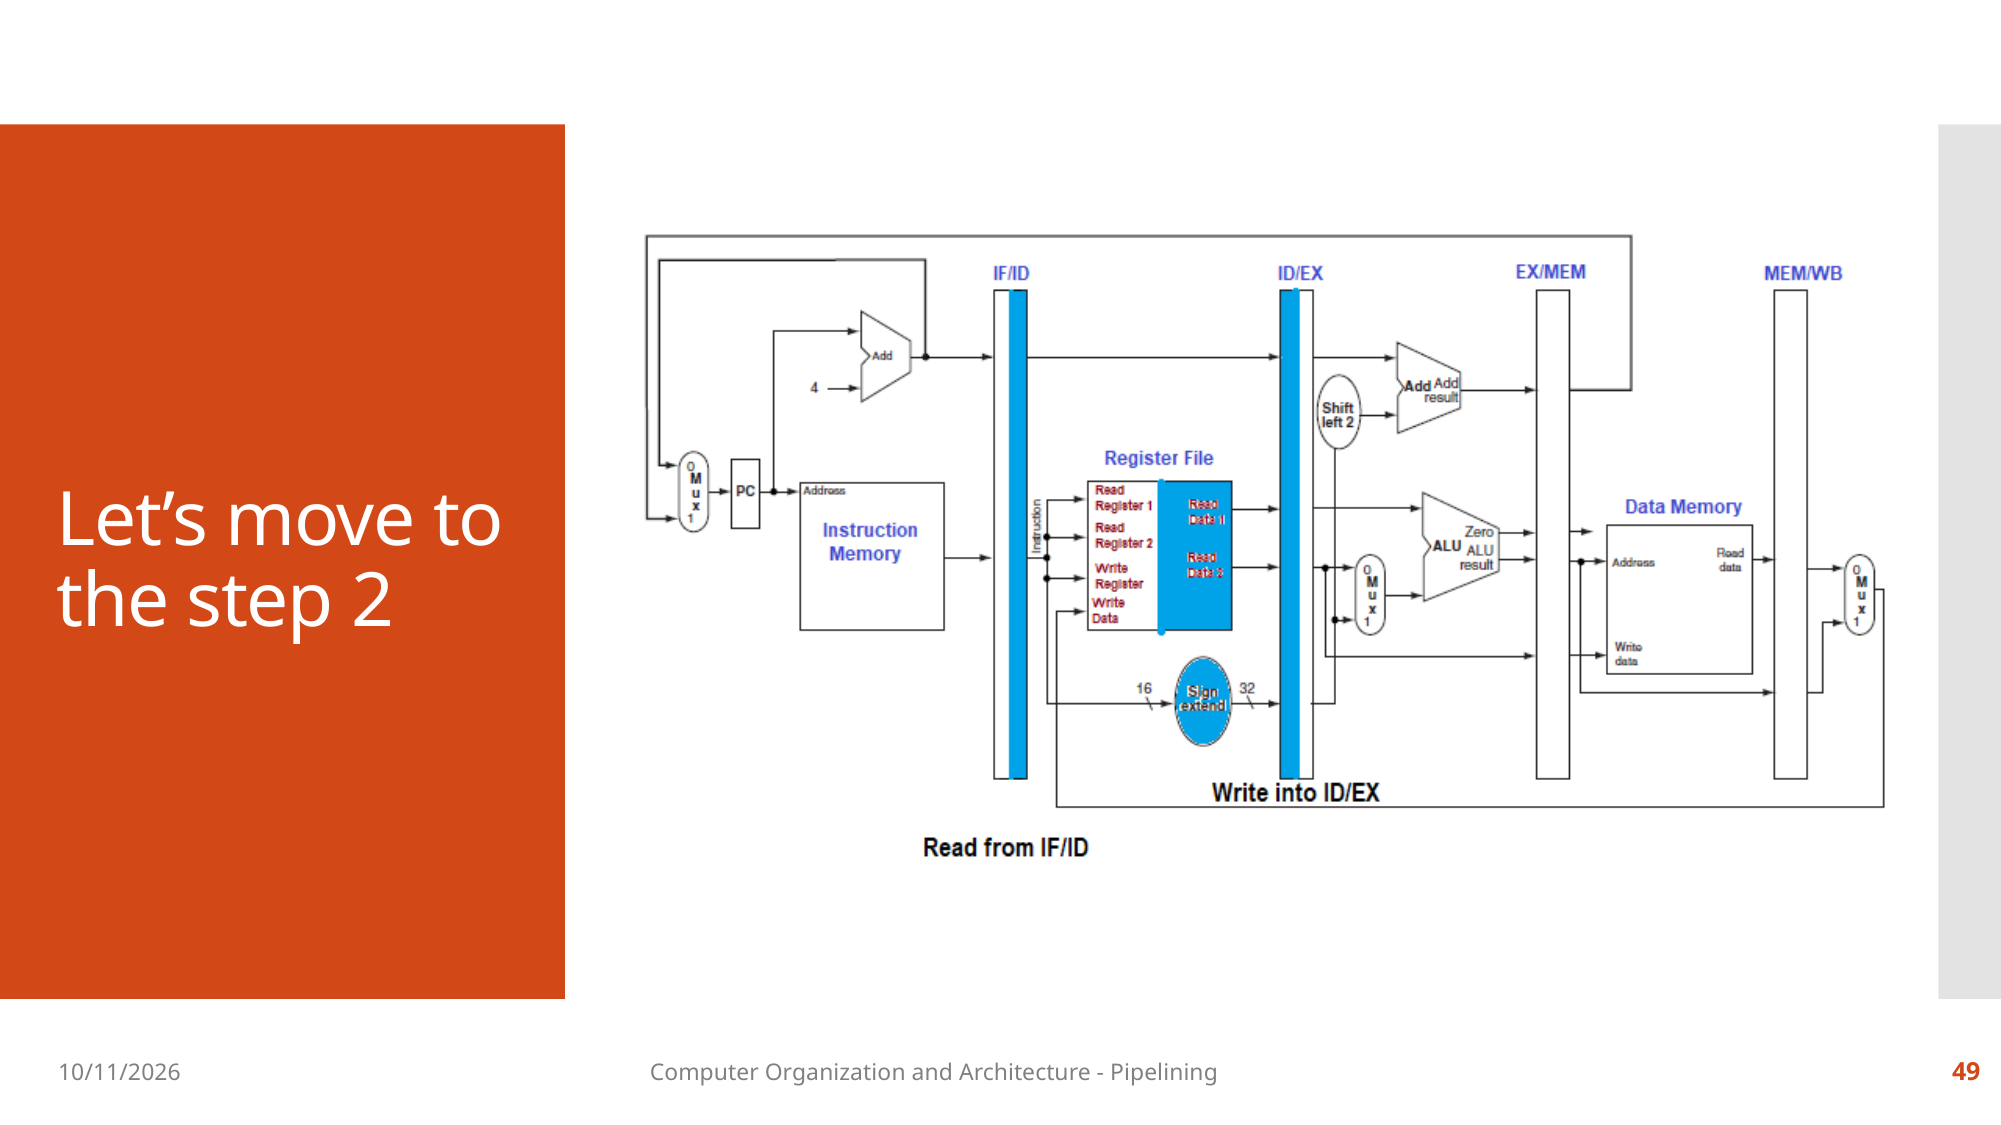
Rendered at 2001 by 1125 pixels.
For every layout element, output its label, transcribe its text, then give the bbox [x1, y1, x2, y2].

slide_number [43, 1042, 493, 1103]
title Let’s move to the step 2 [41, 184, 525, 940]
footer Computer Organization and Architecture - Pipelining [634, 1042, 1605, 1103]
slide_number 49 [1744, 1042, 1996, 1103]
picture [634, 213, 1928, 888]
